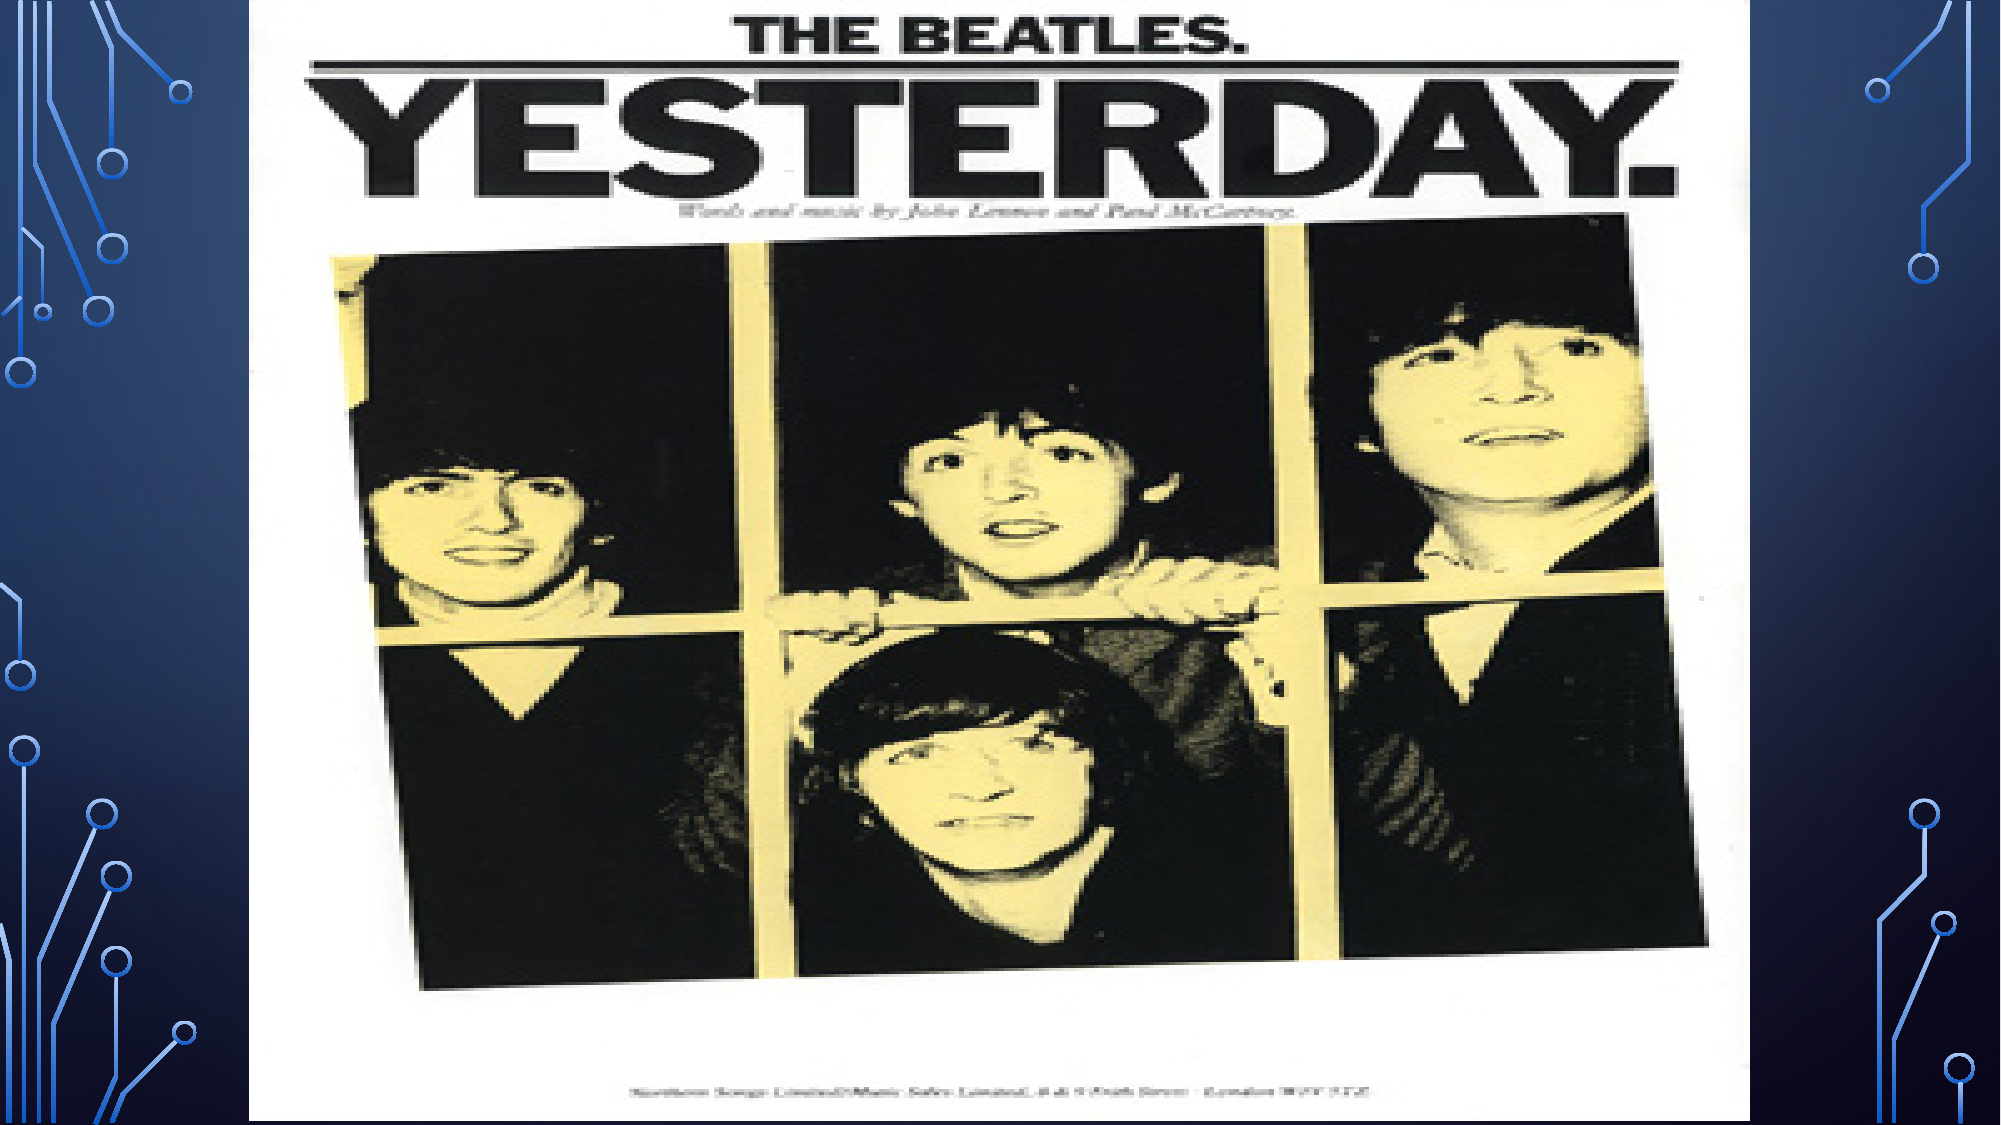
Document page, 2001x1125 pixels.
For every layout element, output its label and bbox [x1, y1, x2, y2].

list [249, 0, 1751, 1122]
